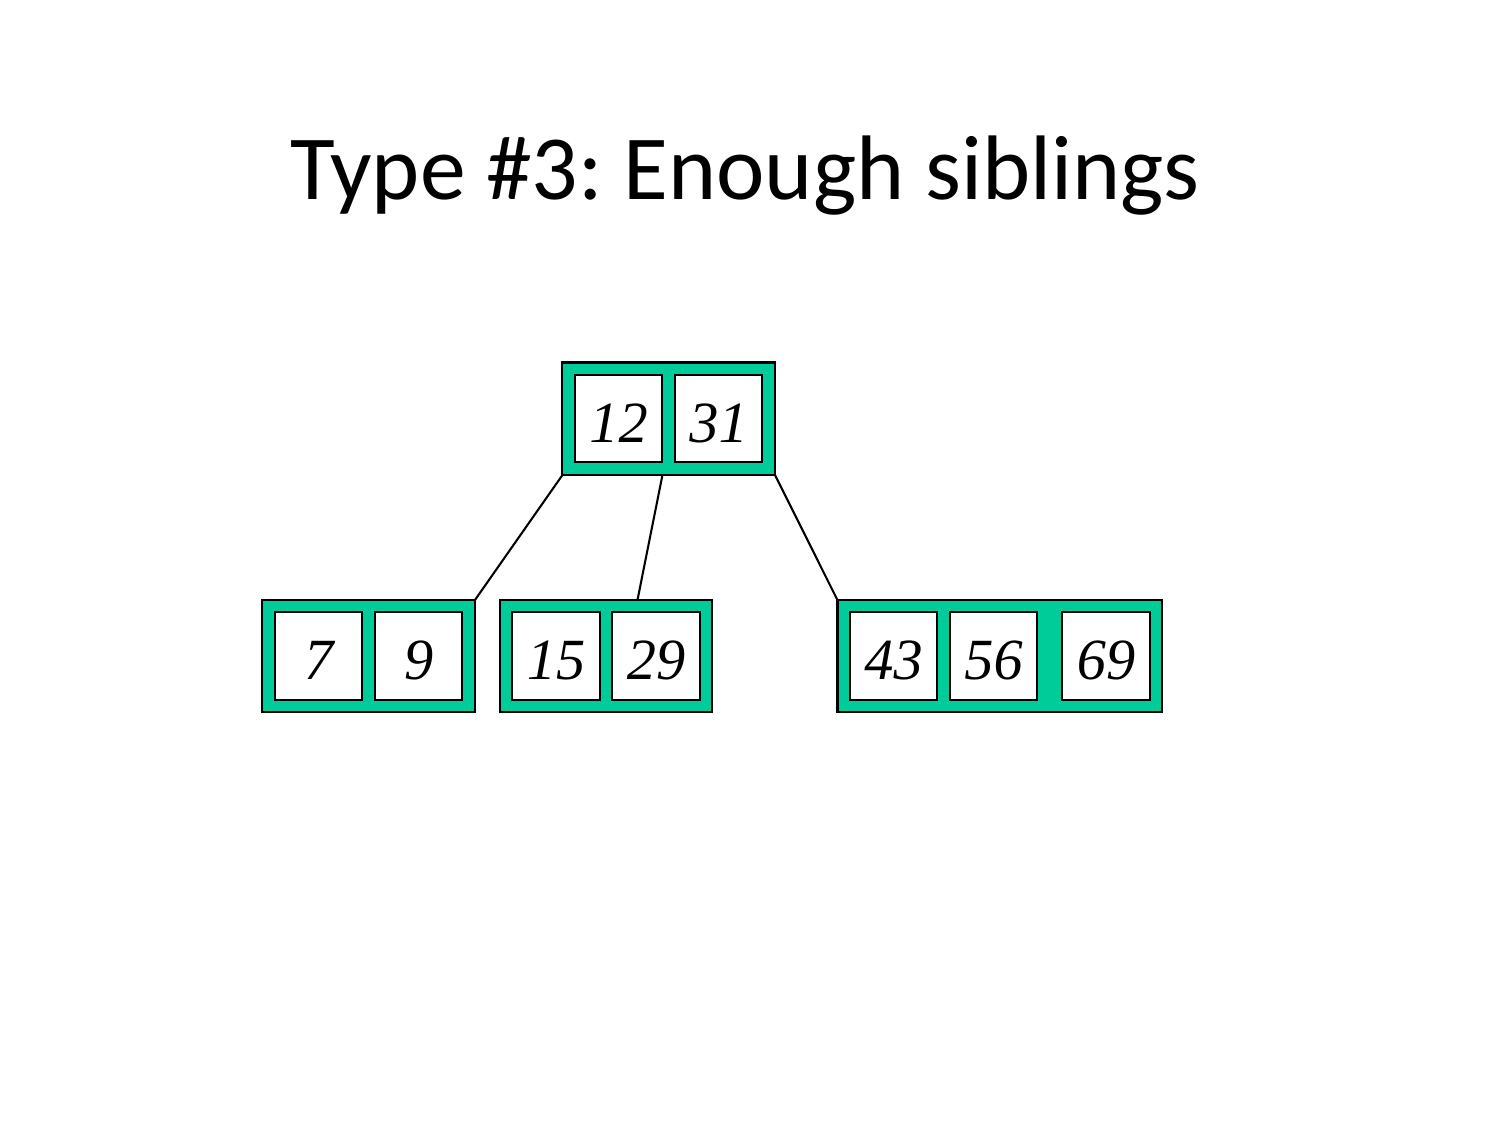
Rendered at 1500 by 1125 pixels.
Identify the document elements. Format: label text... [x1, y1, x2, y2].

text_box 29 [612, 612, 700, 700]
text_box 9 [374, 612, 463, 700]
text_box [837, 599, 1163, 713]
text_box 15 [512, 612, 600, 700]
text_box [262, 600, 475, 713]
text_box [499, 600, 713, 713]
title Type #3: Enough siblings [65, 37, 1426, 226]
text_box [562, 362, 775, 475]
text_box 7 [274, 612, 363, 700]
text_box 12 [574, 374, 663, 463]
text_box 31 [674, 374, 763, 463]
